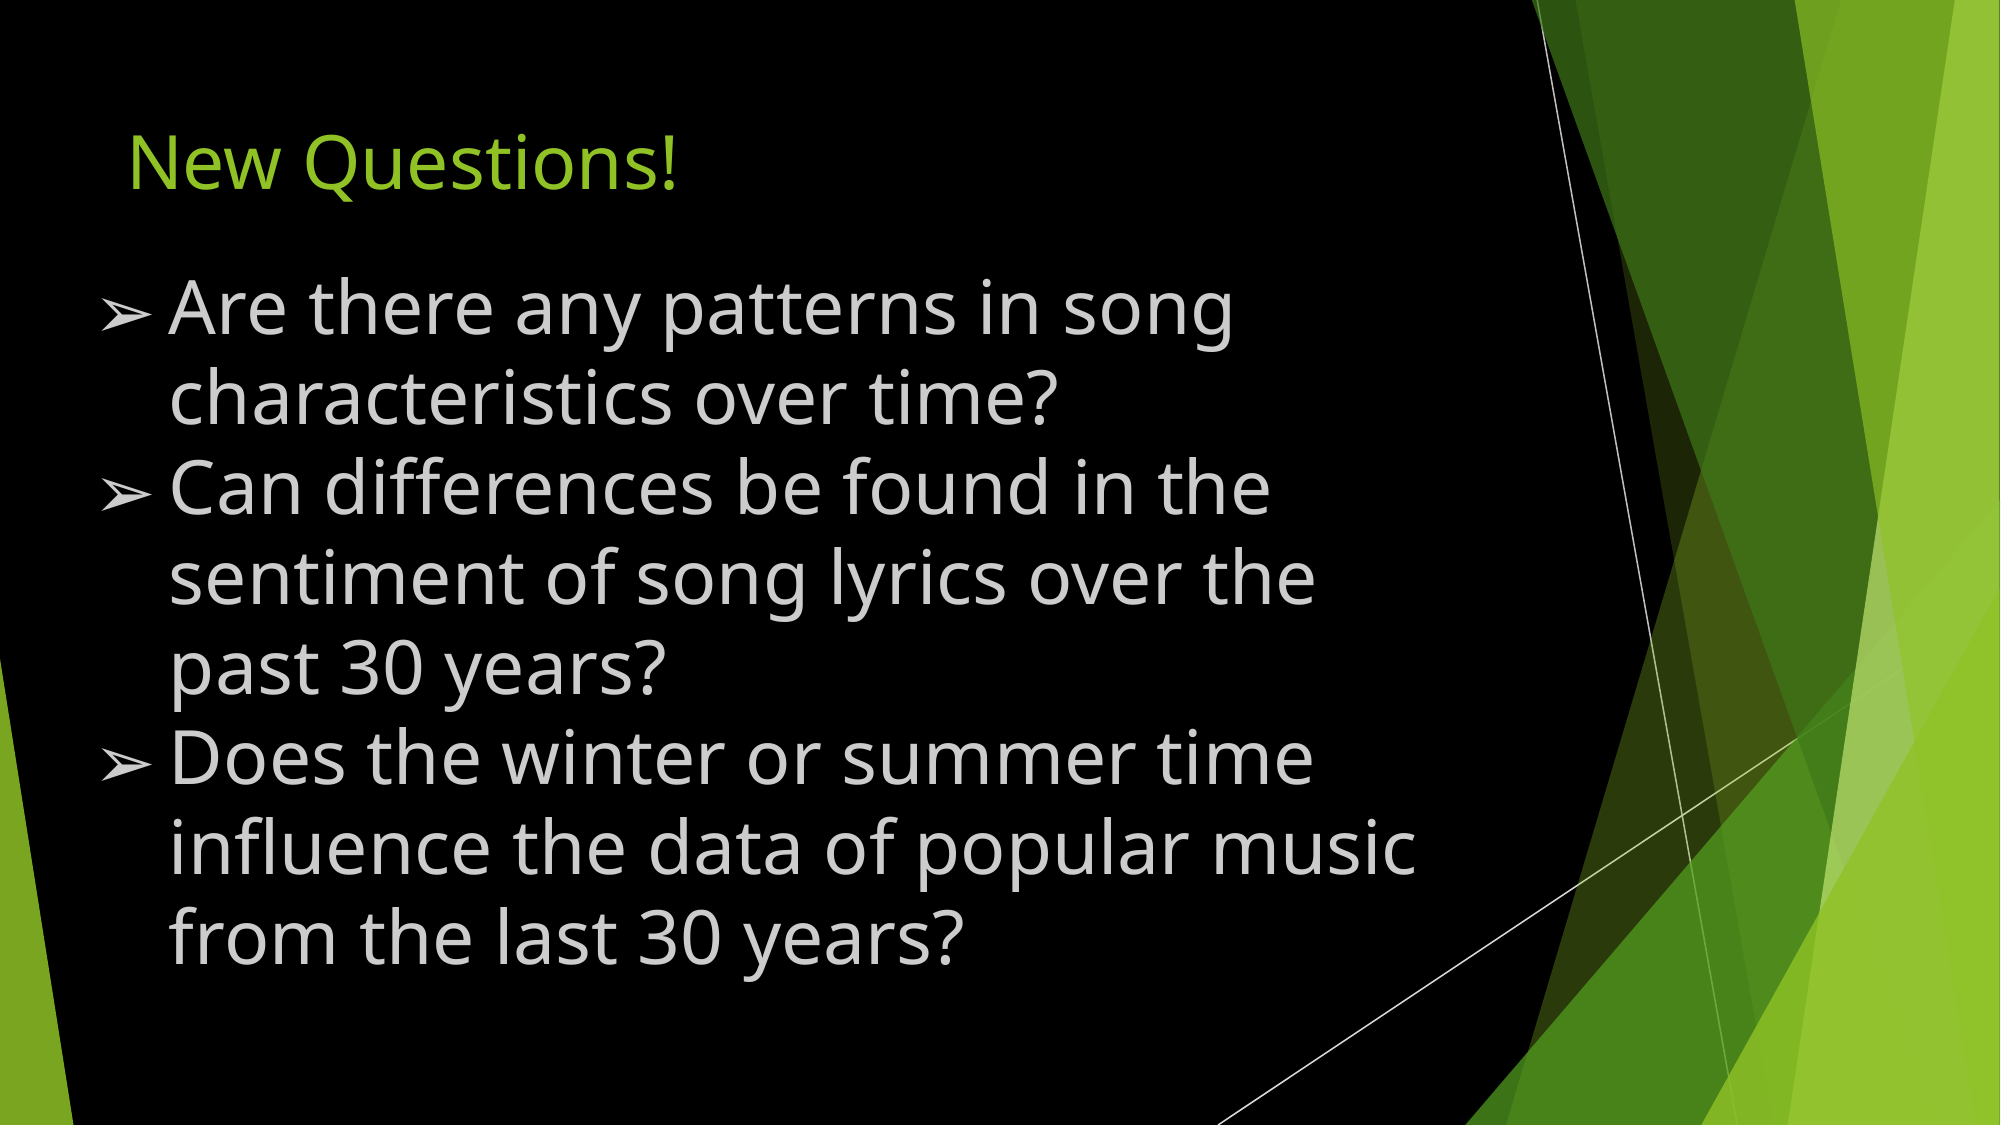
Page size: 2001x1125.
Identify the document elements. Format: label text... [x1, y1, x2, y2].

title New Questions! [111, 99, 1522, 317]
list Are there any patterns in song characteristics over time? Can differences be found in the sentiment of song lyrics over the past 30 years? Does the winter or summer time influence the data of popular music from the last 30 years? [78, 244, 1490, 881]
